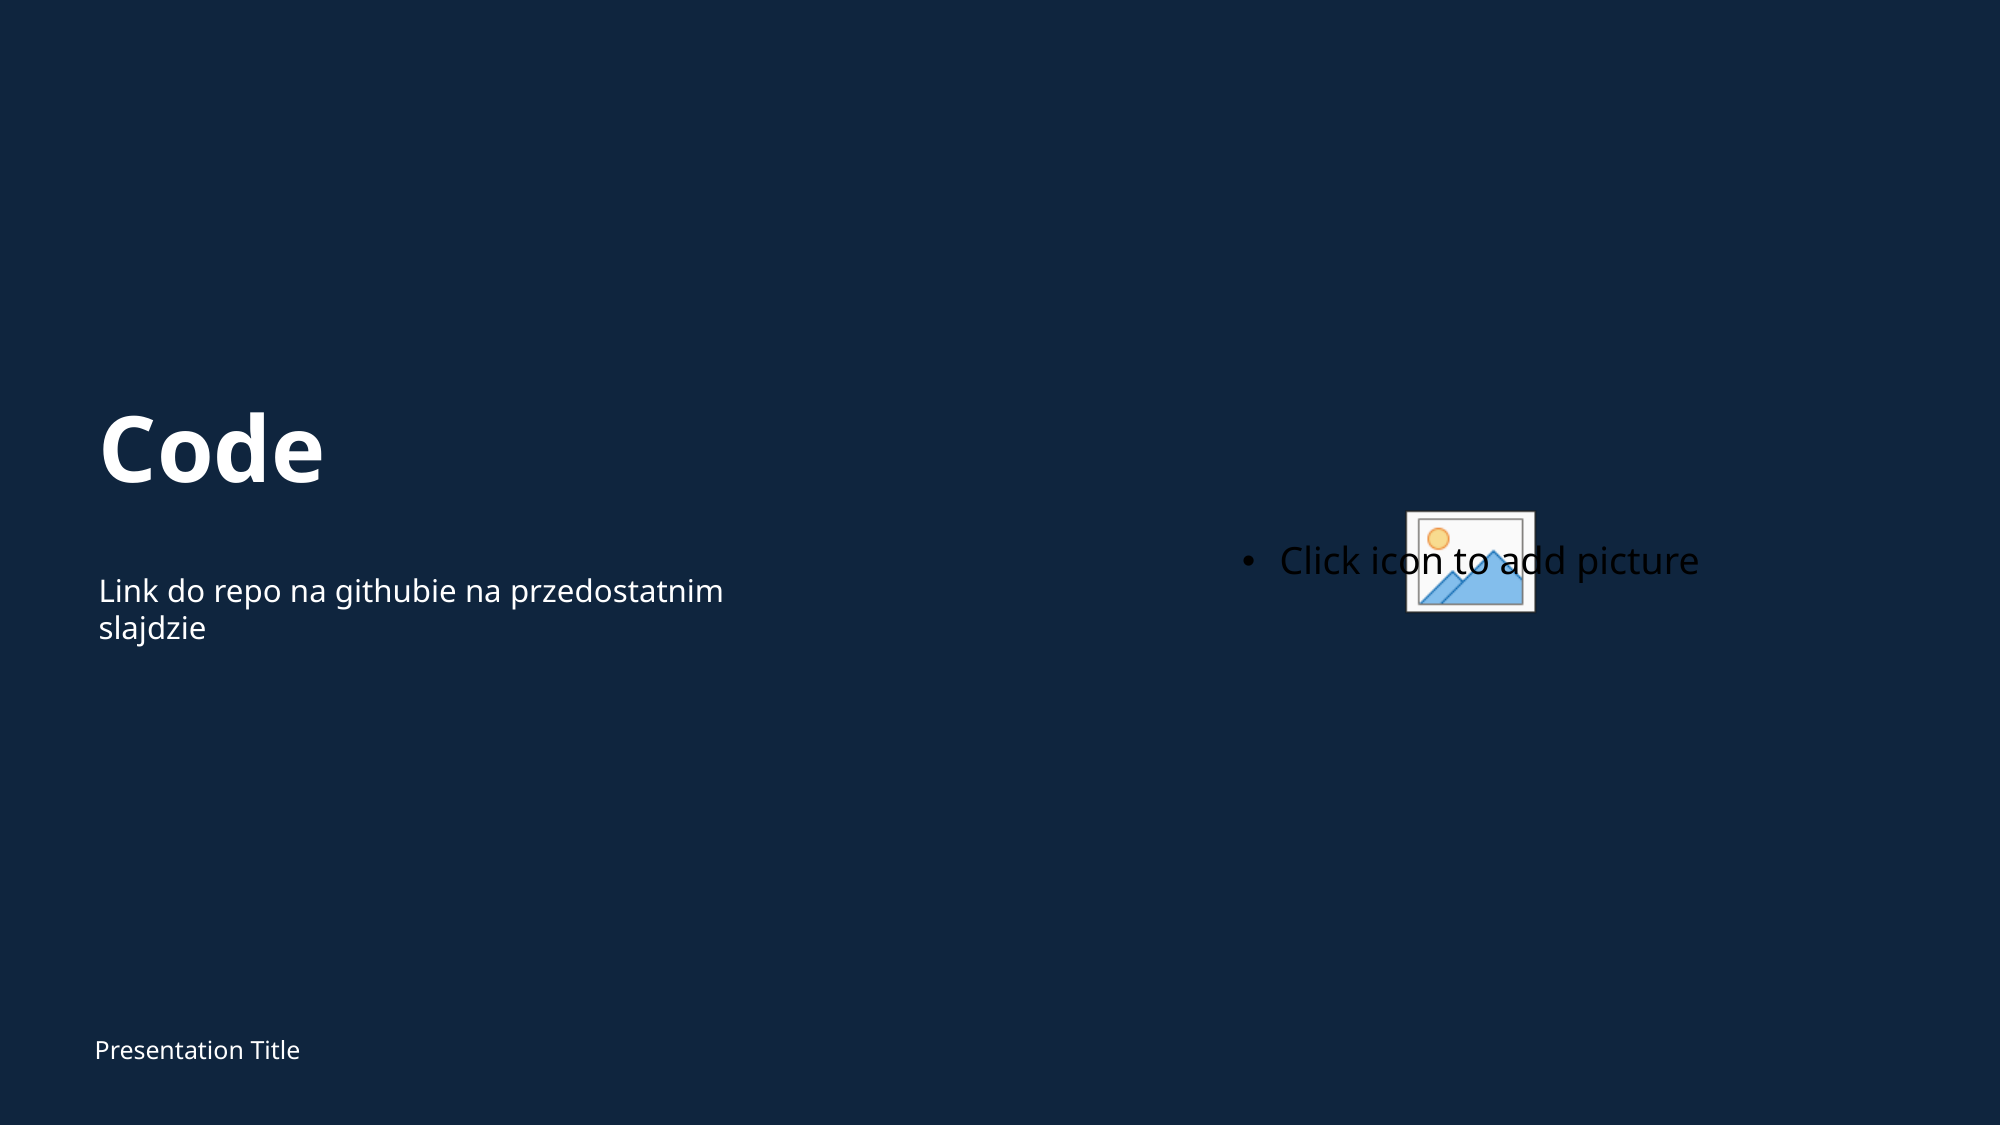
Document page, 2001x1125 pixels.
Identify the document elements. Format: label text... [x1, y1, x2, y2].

picture [942, 0, 2000, 1125]
title Code [83, 343, 923, 562]
list Link do repo na githubie na przedostatnim slajdzie [83, 563, 783, 776]
footer Presentation Title [79, 1020, 755, 1080]
